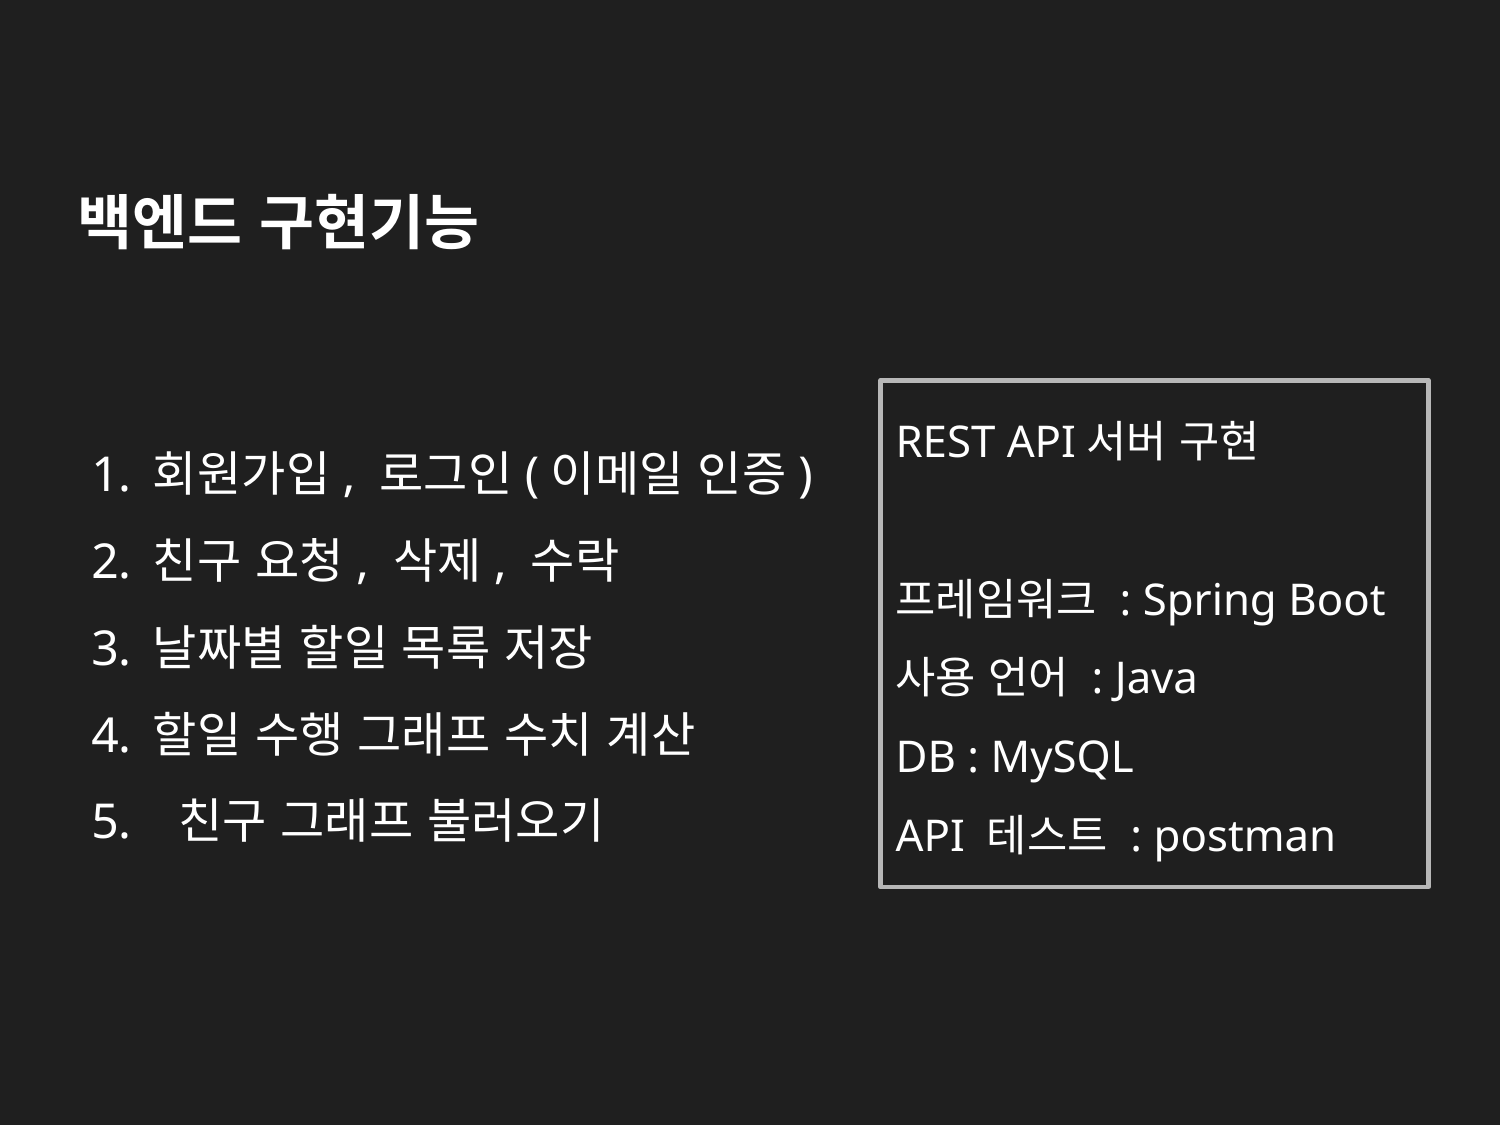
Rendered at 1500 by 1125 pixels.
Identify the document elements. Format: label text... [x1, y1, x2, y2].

subtitle REST API서버 구현 프레임워크 : Spring Boot 사용 언어 : Java DB : MySQL API 테스트 : postman [880, 380, 1429, 887]
subtitle 백엔드 구현기능 회원가입, 로그인(이메일 인증) 친구 요청, 삭제, 수락 날짜별 할일 목록 저장 할일 수행 그래프 수치 계산 친구 그래프 불러오기 [63, 166, 881, 1019]
